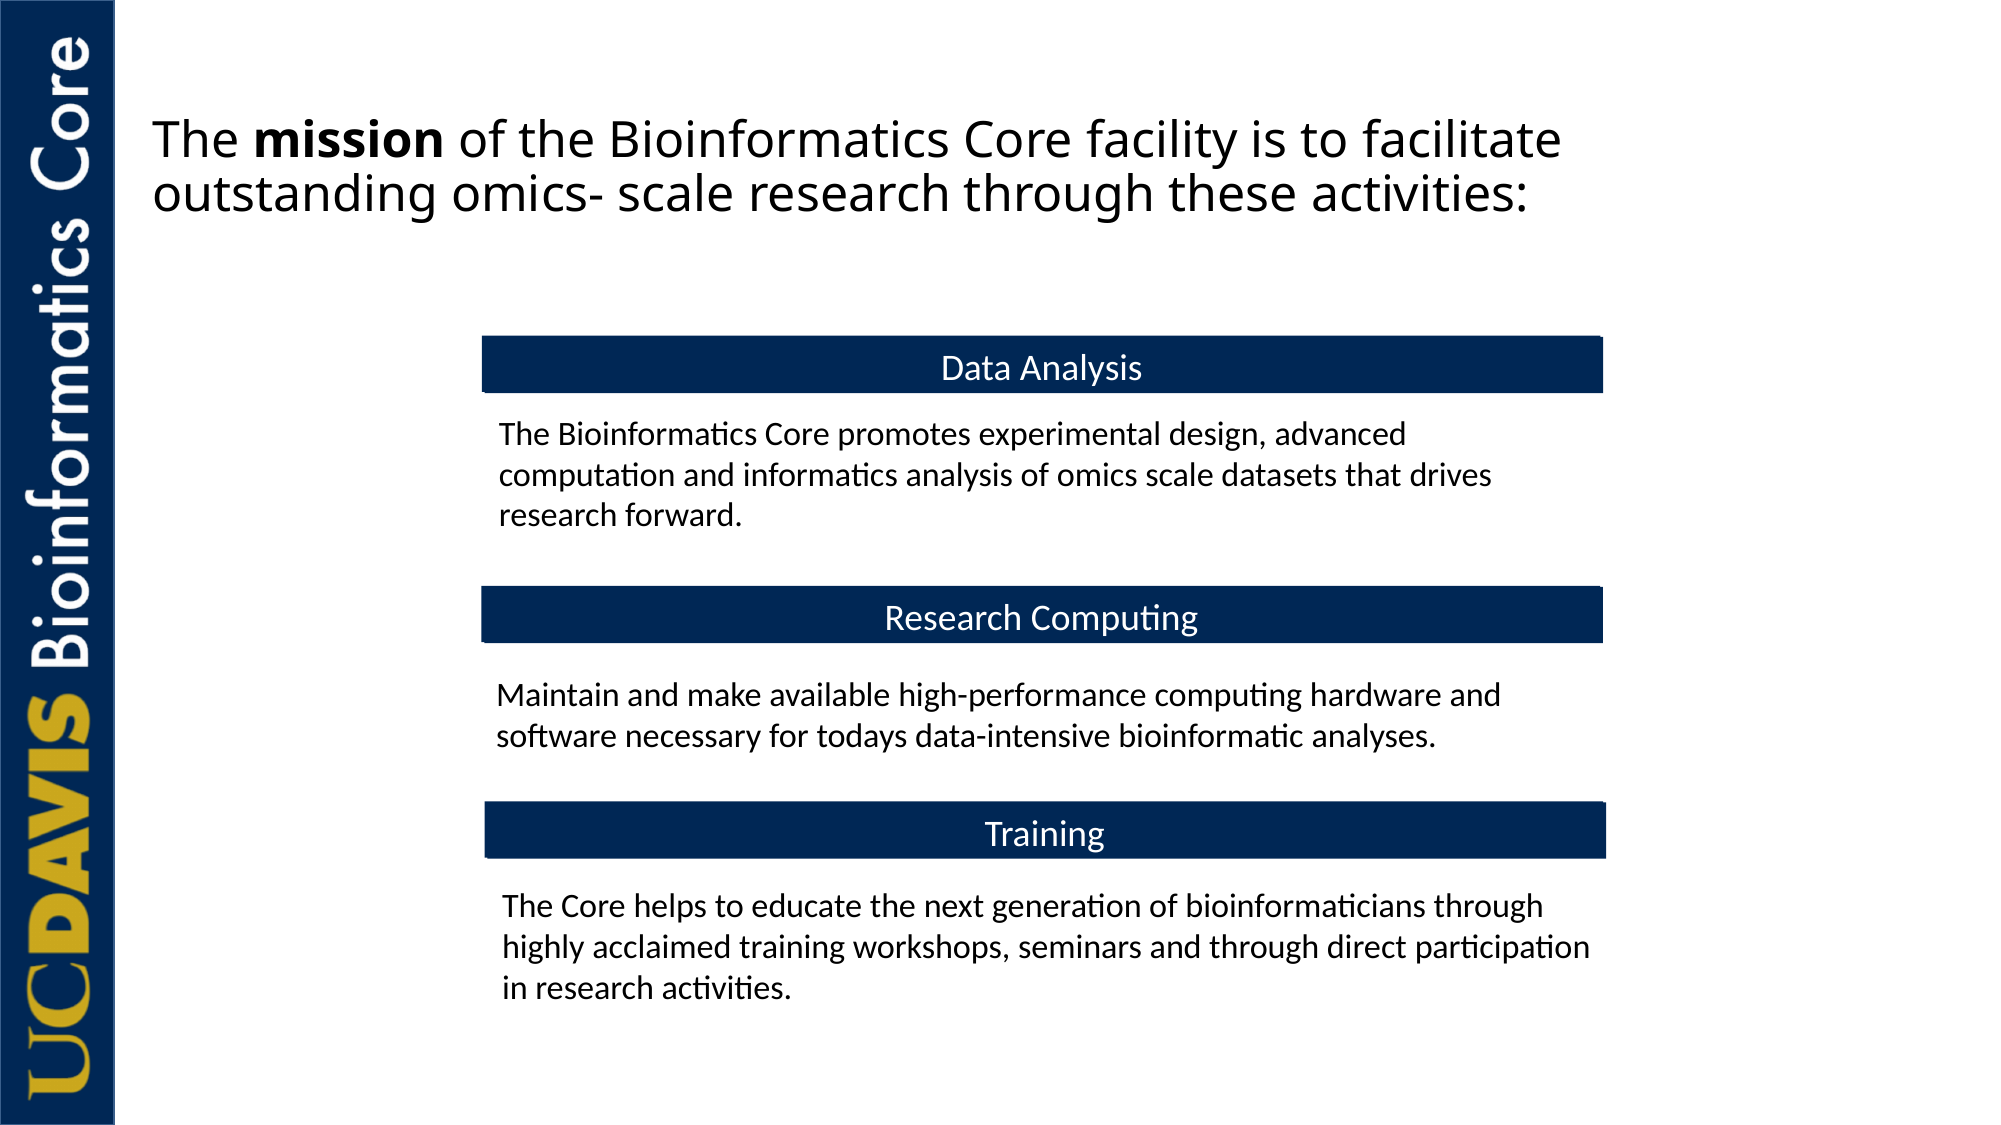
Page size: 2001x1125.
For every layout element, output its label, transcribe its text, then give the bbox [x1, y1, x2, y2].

text_box The Bioinformatics Core promotes experimental design, advanced computation and informatics analysis of omics scale datasets that drives research forward. [484, 403, 1603, 542]
picture [8, 0, 112, 1121]
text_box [481, 335, 1604, 394]
text_box Maintain and make available high-performance computing hardware and software necessary for todays data-intensive bioinformatic analyses. [481, 664, 1601, 762]
text_box The Core helps to educate the next generation of bioinformaticians through highly acclaimed training workshops, seminars and through direct participation in research activities. [487, 875, 1607, 1014]
title The mission of the Bioinformatics Core facility is to facilitate outstanding omics- scale research through these activities: [137, 59, 1863, 278]
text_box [481, 585, 1603, 644]
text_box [484, 801, 1606, 859]
